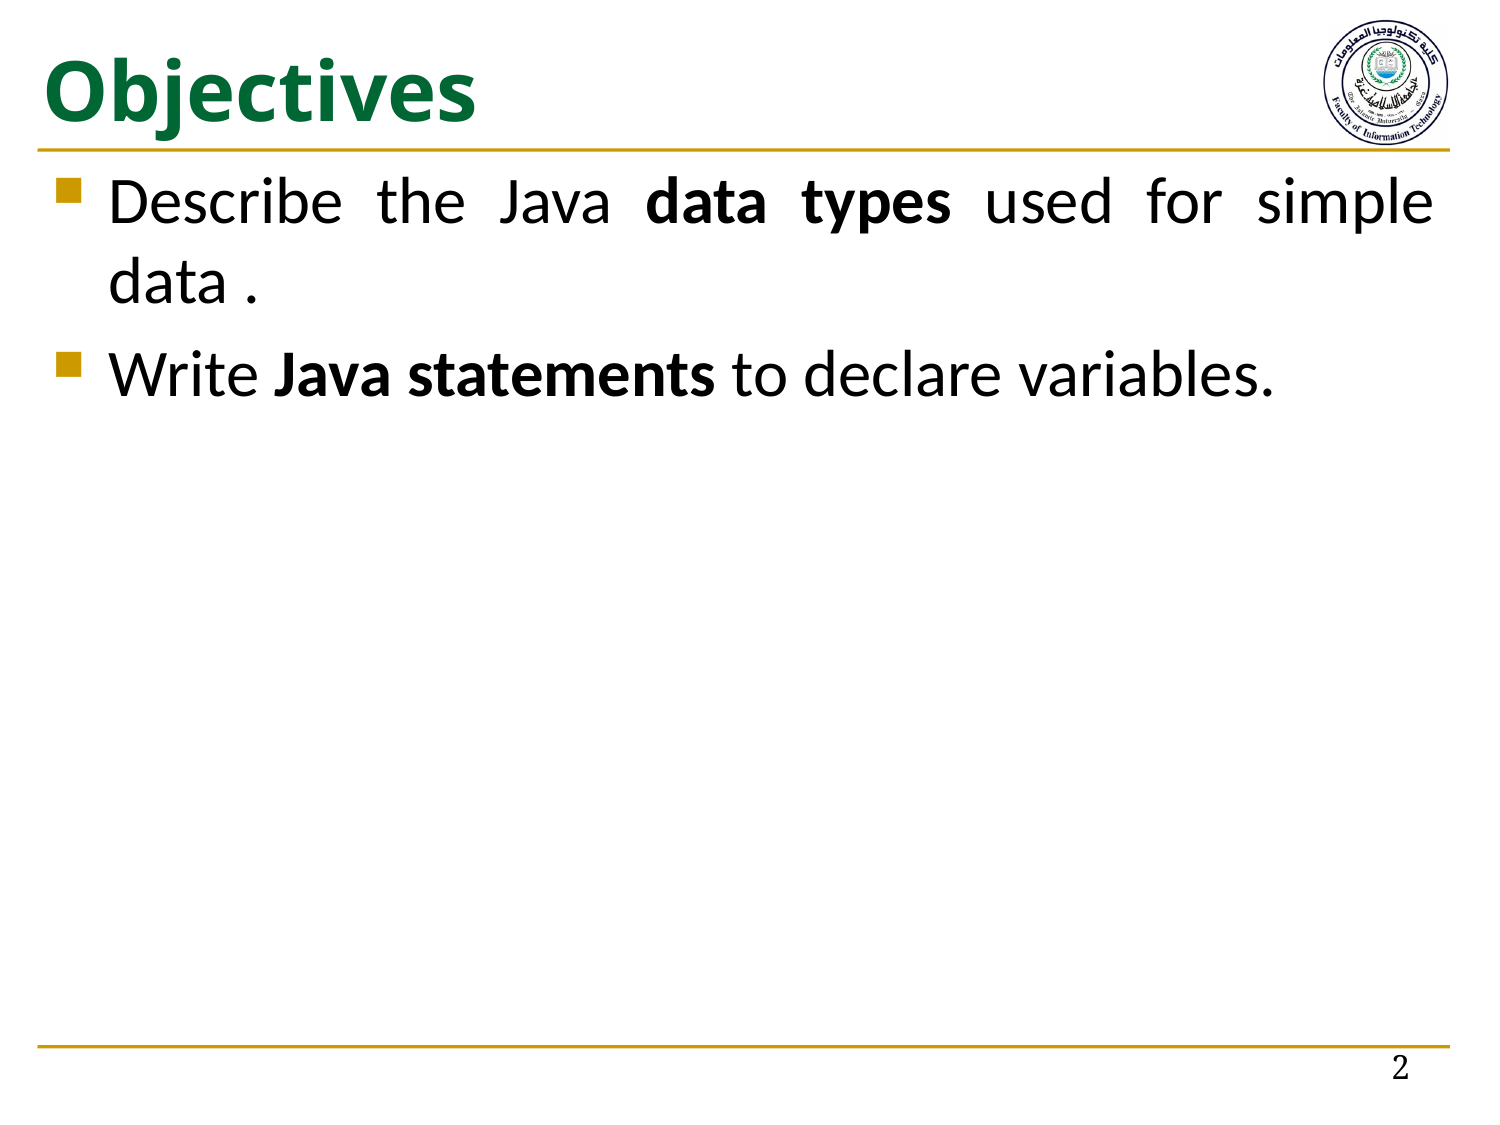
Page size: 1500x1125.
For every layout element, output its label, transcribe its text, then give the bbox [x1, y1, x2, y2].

title Objectives [26, 30, 1461, 207]
slide_number 2 [1074, 1023, 1426, 1100]
list Describe the Java data types used for simple data . Write Java statements to declare variables. [37, 148, 1451, 950]
picture [1321, 18, 1450, 30]
